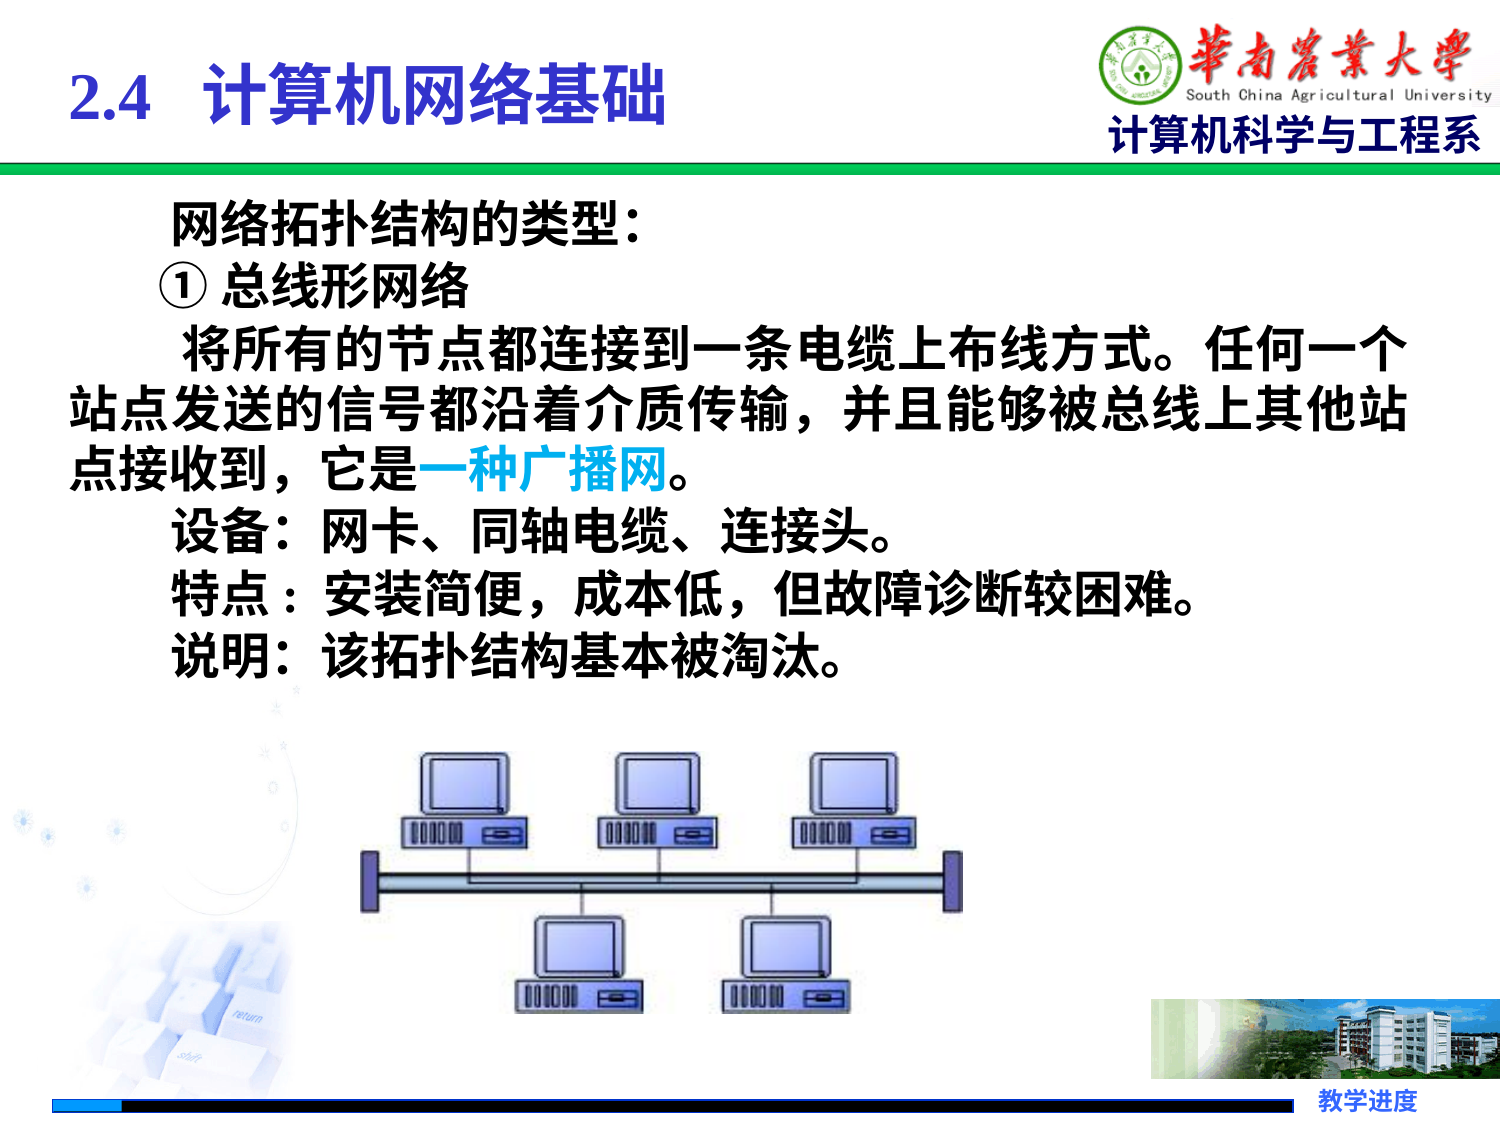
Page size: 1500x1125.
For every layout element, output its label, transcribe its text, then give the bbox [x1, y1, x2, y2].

text_box [53, 1099, 122, 1112]
title 2.4 计算机网络基础 [53, 42, 1116, 144]
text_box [359, 751, 963, 1071]
picture [1092, 18, 1500, 107]
list 网络拓扑结构的类型： ①总线形网络 将所有的节点都连接到一条电缆上布线方式。任何一个站点发送的信号都沿着介质传输，并且能够被总线上其他站点接收到，它是一种广播网。 设备：网卡、同轴电缆、连接头。 特点: 安装简便，成本低，但故障诊断较困难。 说明：该拓扑结构基本被淘汰。 [53, 184, 1424, 669]
picture [1151, 999, 1500, 1079]
picture [0, 680, 325, 1118]
picture [0, 162, 1500, 175]
